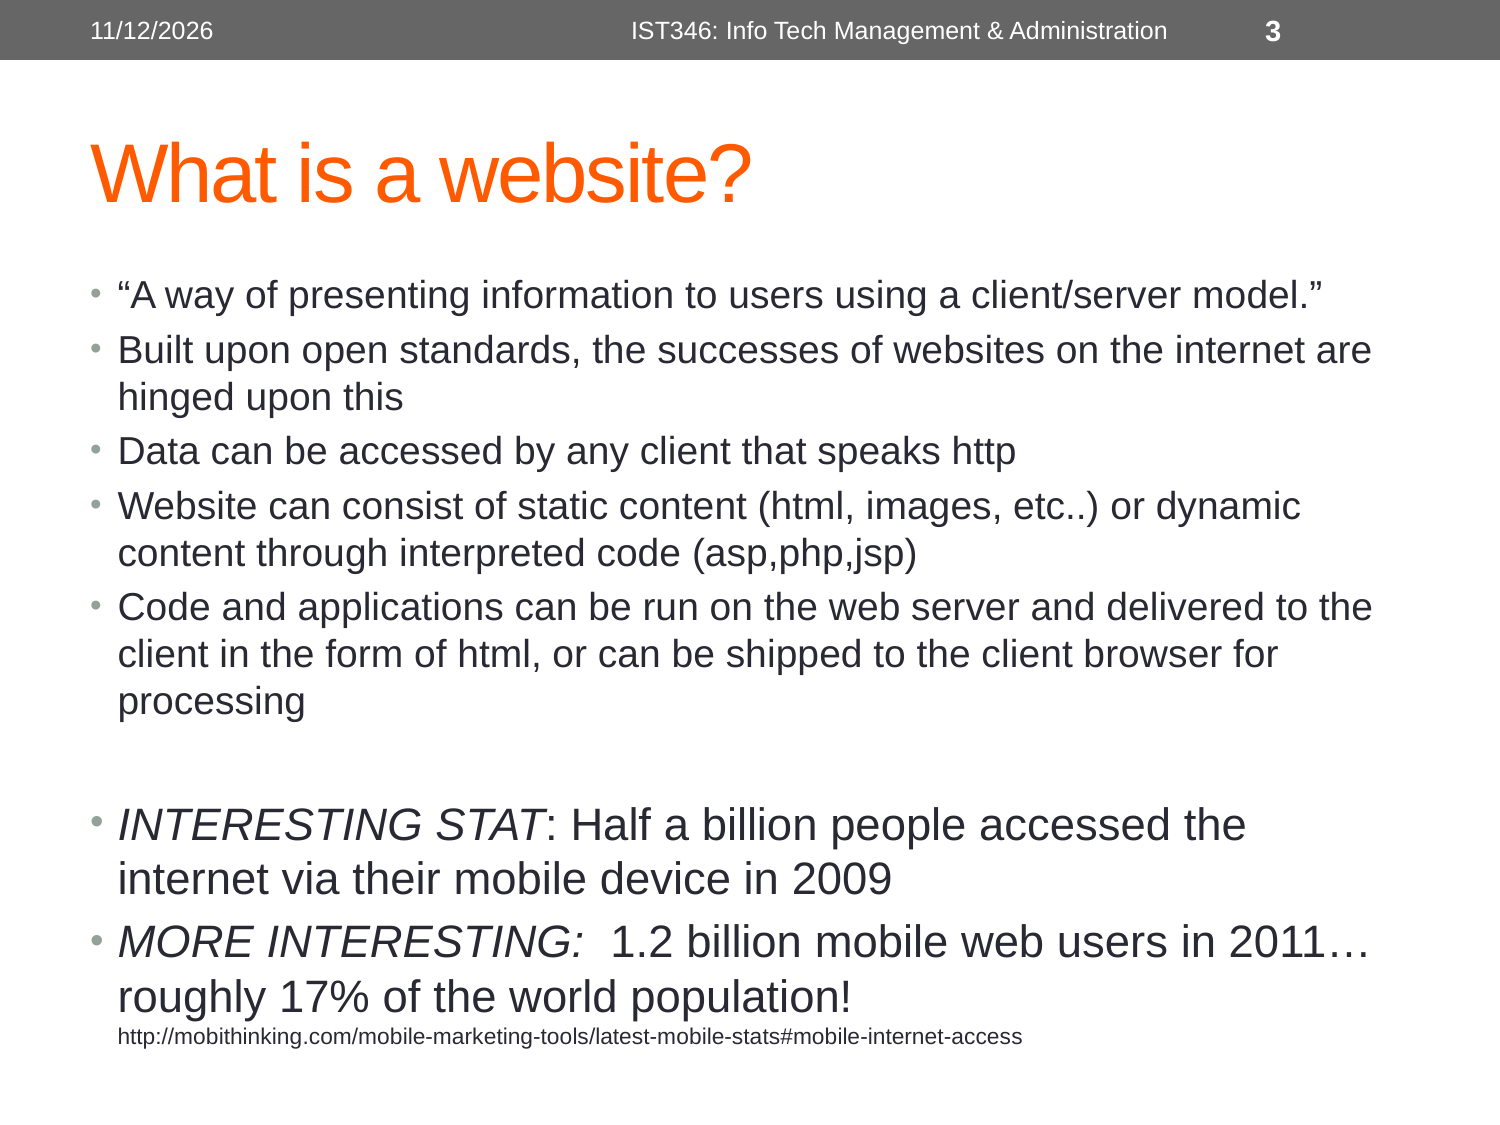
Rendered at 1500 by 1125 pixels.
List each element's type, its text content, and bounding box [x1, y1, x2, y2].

list “A way of presenting information to users using a client/server model.” Built upon open standards, the successes of websites on the internet are hinged upon this Data can be accessed by any client that speaks http Website can consist of static content (html, images, etc..) or dynamic content through interpreted code (asp,php,jsp) Code and applications can be run on the web server and delivered to the client in the form of html, or can be shipped to the client browser for processing INTERESTING STAT: Half a billion people accessed the internet via their mobile device in 2009 MORE INTERESTING: 1.2 billion mobile web users in 2011…roughly 17% of the world population! http://mobithinking.com/mobile-marketing-tools/latest-mobile-stats#mobile-internet-access [75, 262, 1425, 1063]
slide_number 3 [1250, 3, 1425, 57]
title What is a website? [75, 87, 1425, 250]
footer IST346: Info Tech Management & Administration [562, 3, 1238, 57]
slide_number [75, 3, 550, 57]
